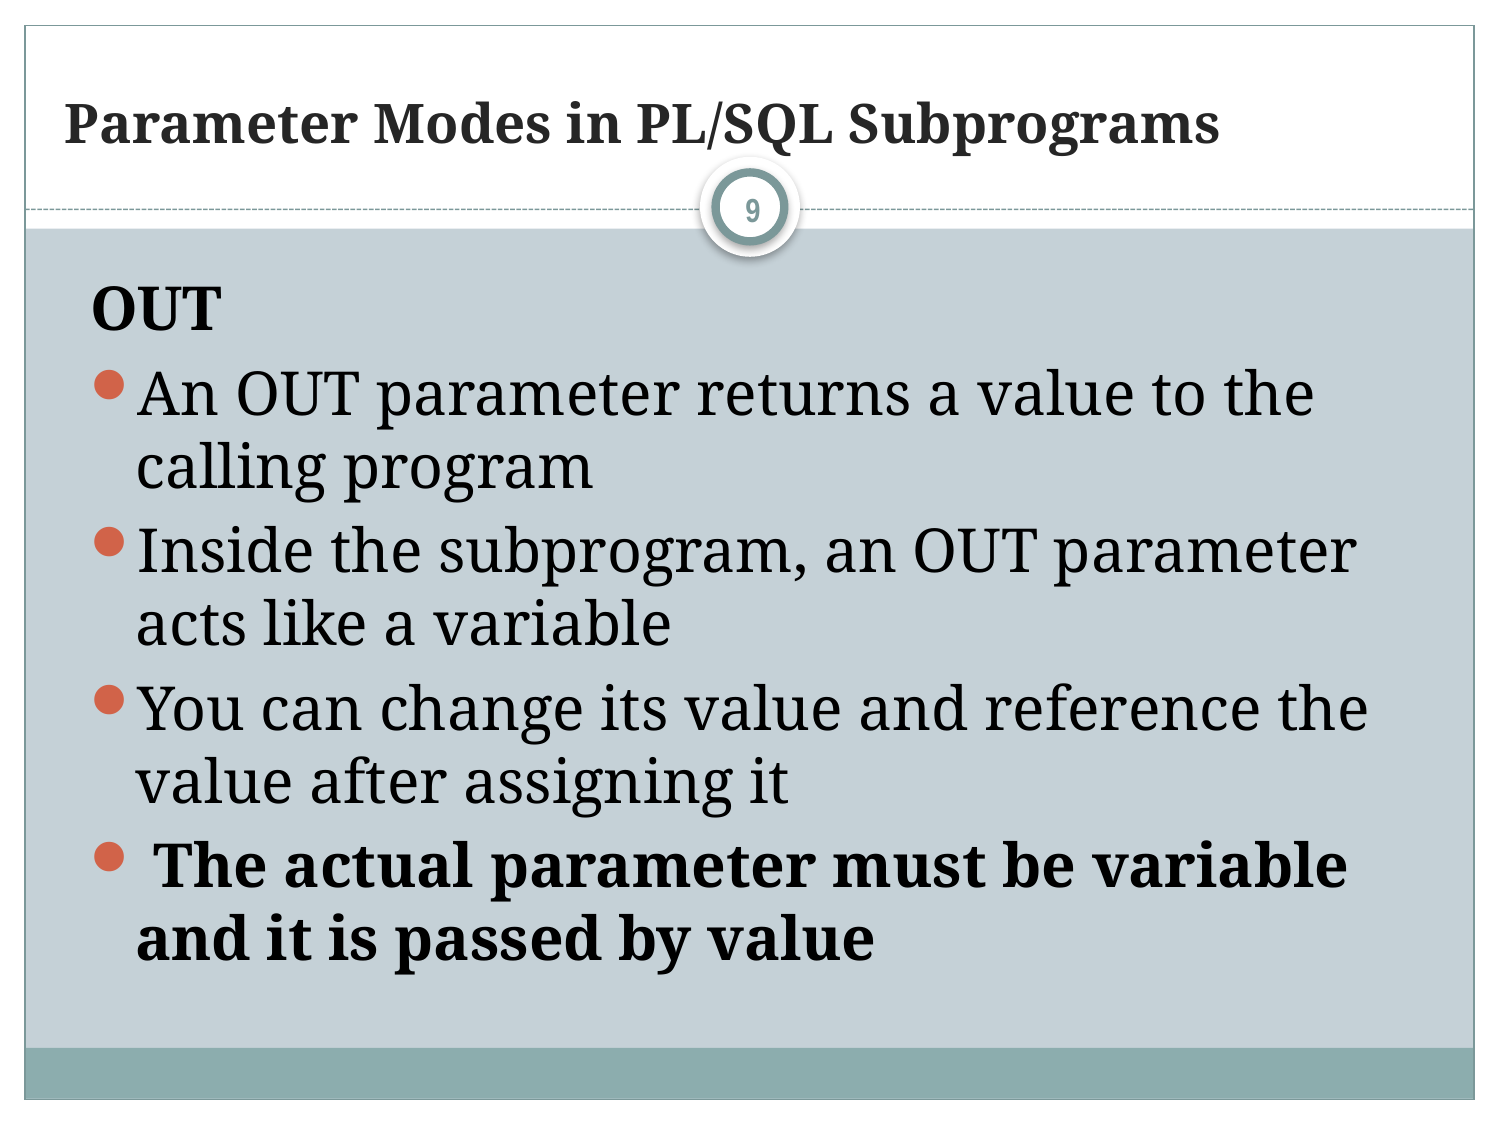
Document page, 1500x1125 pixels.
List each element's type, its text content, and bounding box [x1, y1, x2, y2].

slide_number 9 [715, 168, 791, 241]
list OUT An OUT parameter returns a value to the calling program Inside the subprogram, an OUT parameter acts like a variable You can change its value and reference the value after assigning it The actual parameter must be variable and it is passed by value [74, 262, 1426, 988]
title Parameter Modes in PL/SQL Subprograms [49, 37, 1450, 163]
